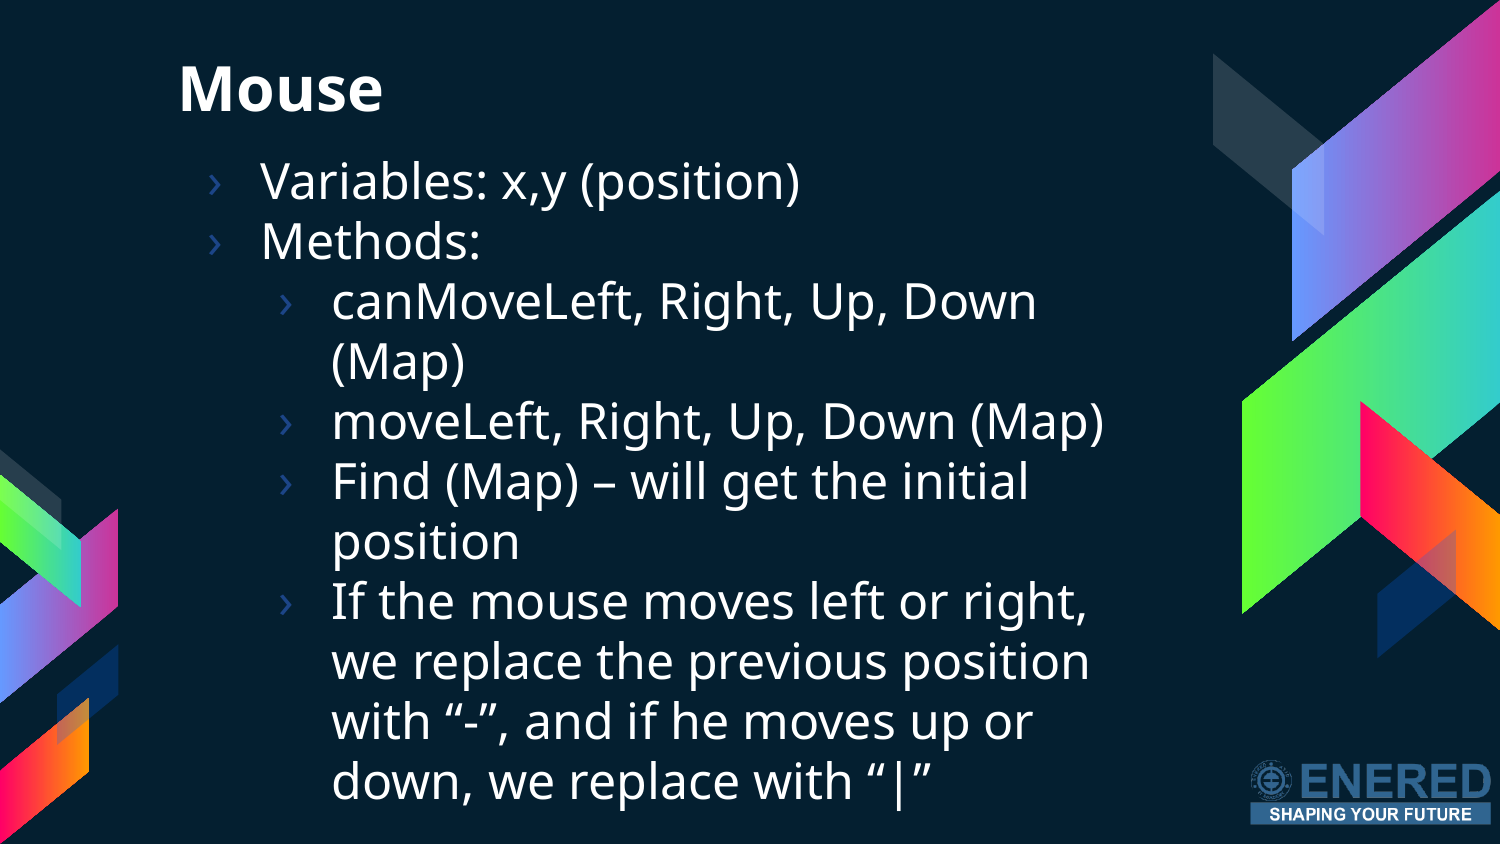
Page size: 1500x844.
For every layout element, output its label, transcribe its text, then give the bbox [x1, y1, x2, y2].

title Mouse [162, 34, 1143, 139]
picture [1249, 744, 1491, 840]
list Variables: x,y (position) Methods: canMoveLeft, Right, Up, Down (Map) moveLeft, Right, Up, Down (Map) Find (Map) – will get the initial position If the mouse moves left or right, we replace the previous position with “-”, and if he moves up or down, we replace with “|” [174, 134, 1155, 673]
